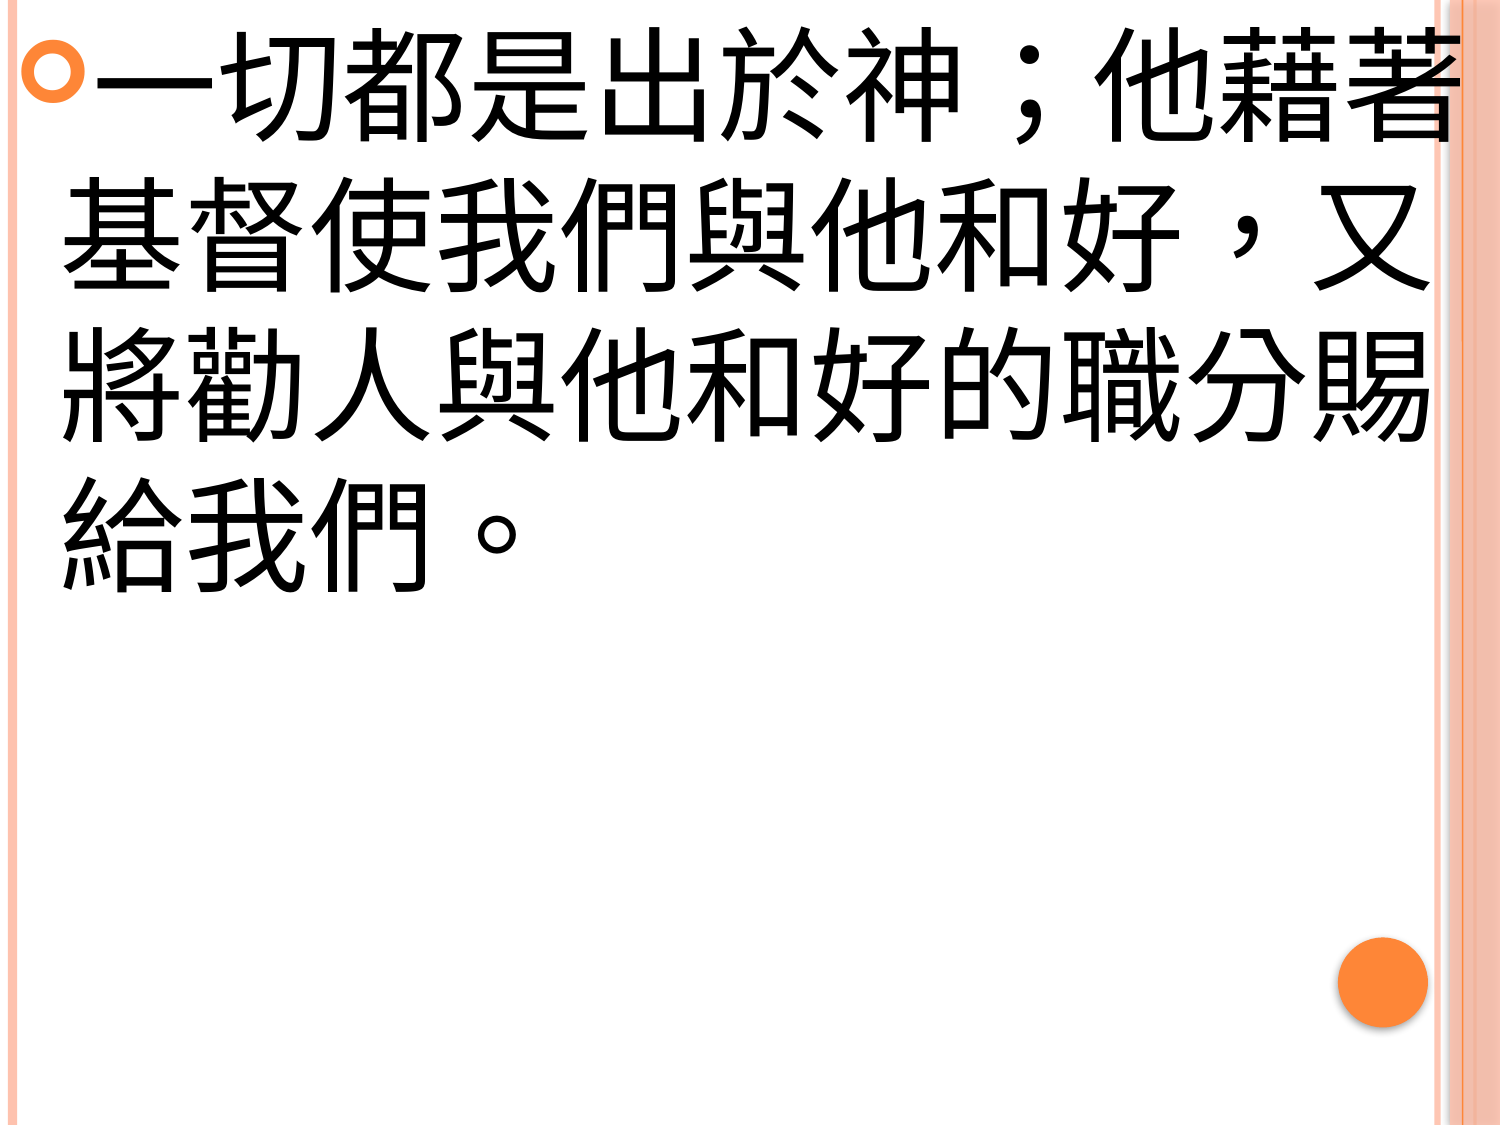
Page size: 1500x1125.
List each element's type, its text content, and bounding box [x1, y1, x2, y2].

list 一切都是出於神；他藉著基督使我們與他和好，又將勸人與他和好的職分賜給我們。 [0, 0, 1500, 1125]
